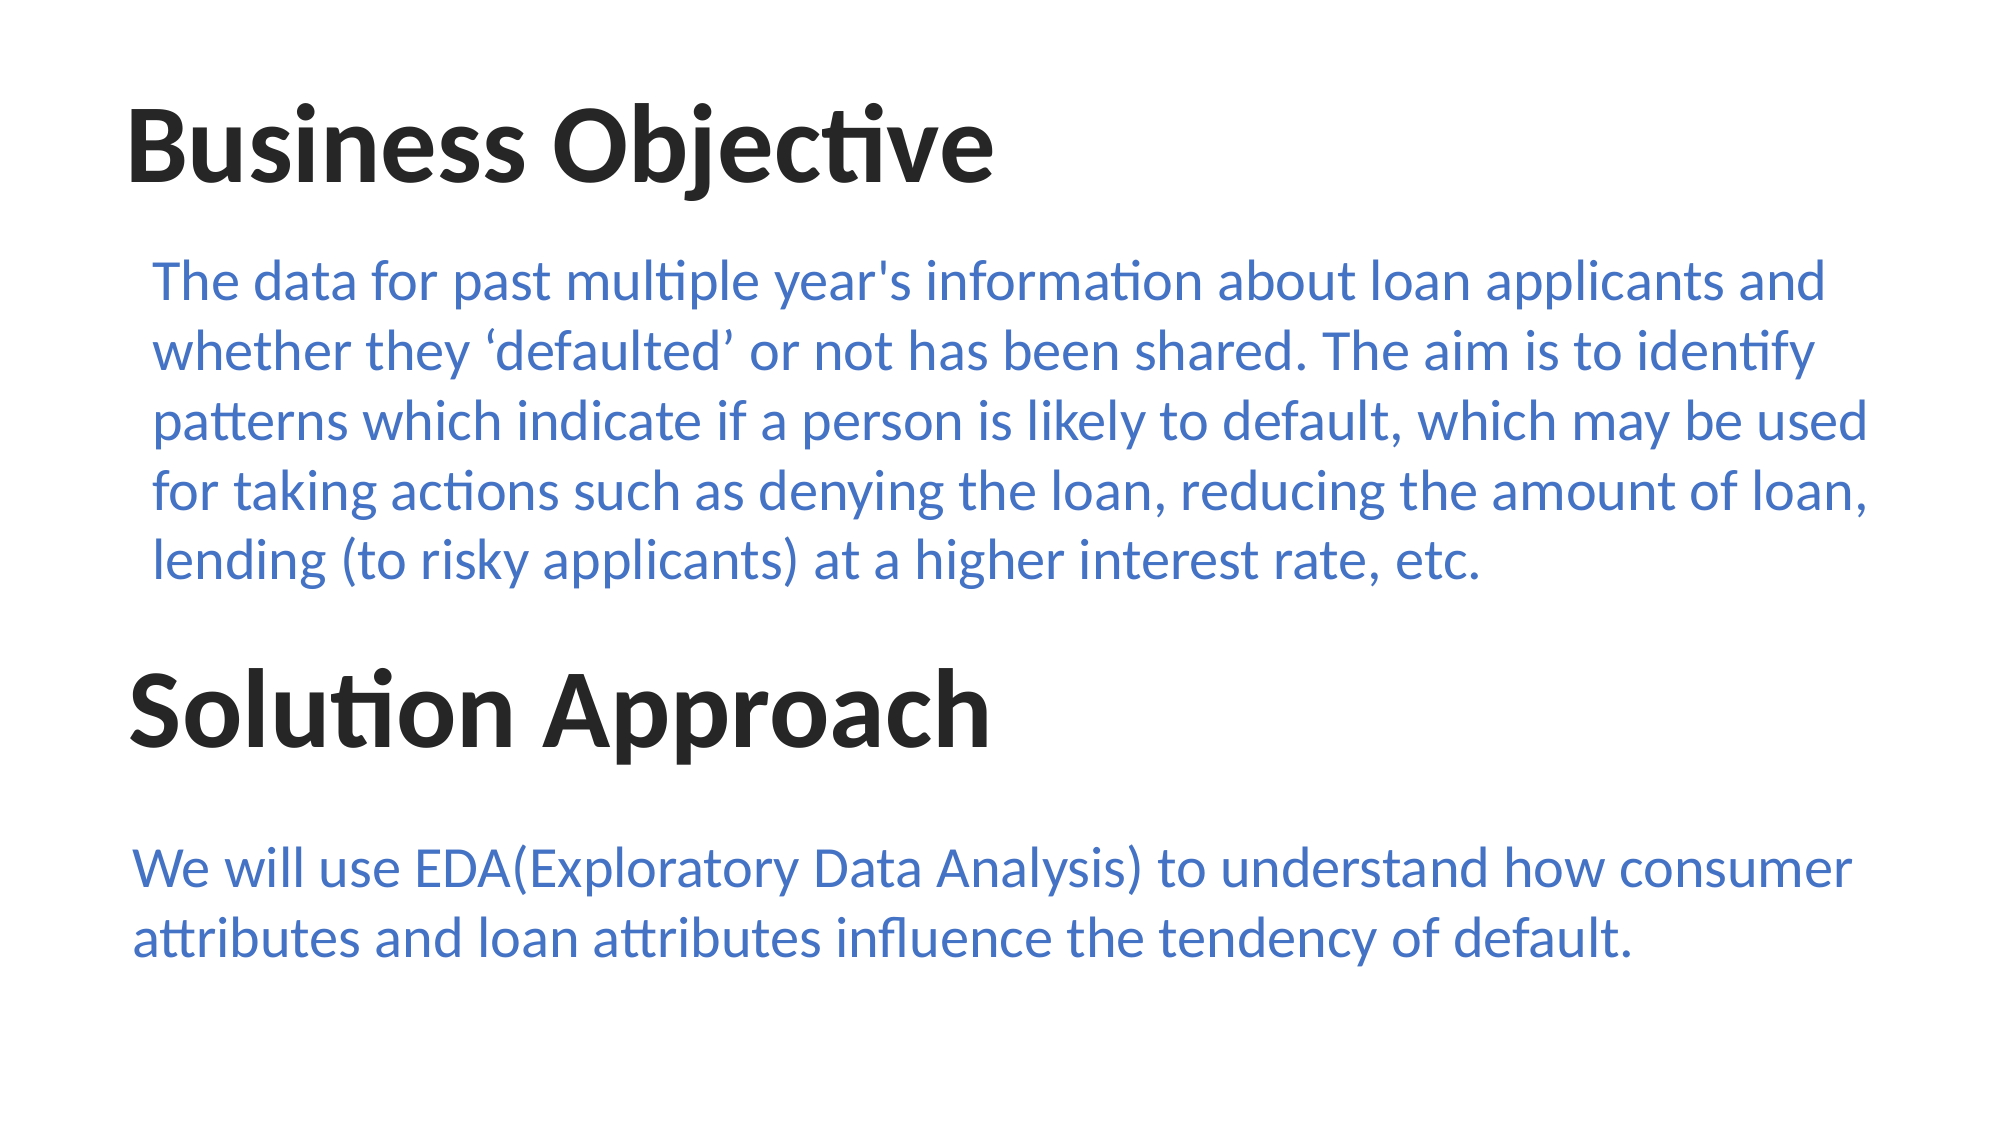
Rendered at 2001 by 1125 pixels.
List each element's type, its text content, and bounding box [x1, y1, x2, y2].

text_box Business Objective [109, 62, 1013, 213]
text_box Solution Approach [113, 627, 1009, 778]
text_box The data for past multiple year's information about loan applicants and whether they ‘defaulted’ or not has been shared. The aim is to identify patterns which indicate if a person is likely to default, which may be used for taking actions such as denying the loan, reducing the amount of loan, lending (to risky applicants) at a higher interest rate, etc. [137, 234, 1889, 682]
text_box We will use EDA(Exploratory Data Analysis) to understand how consumer attributes and loan attributes influence the tendency of default. [117, 821, 1895, 977]
